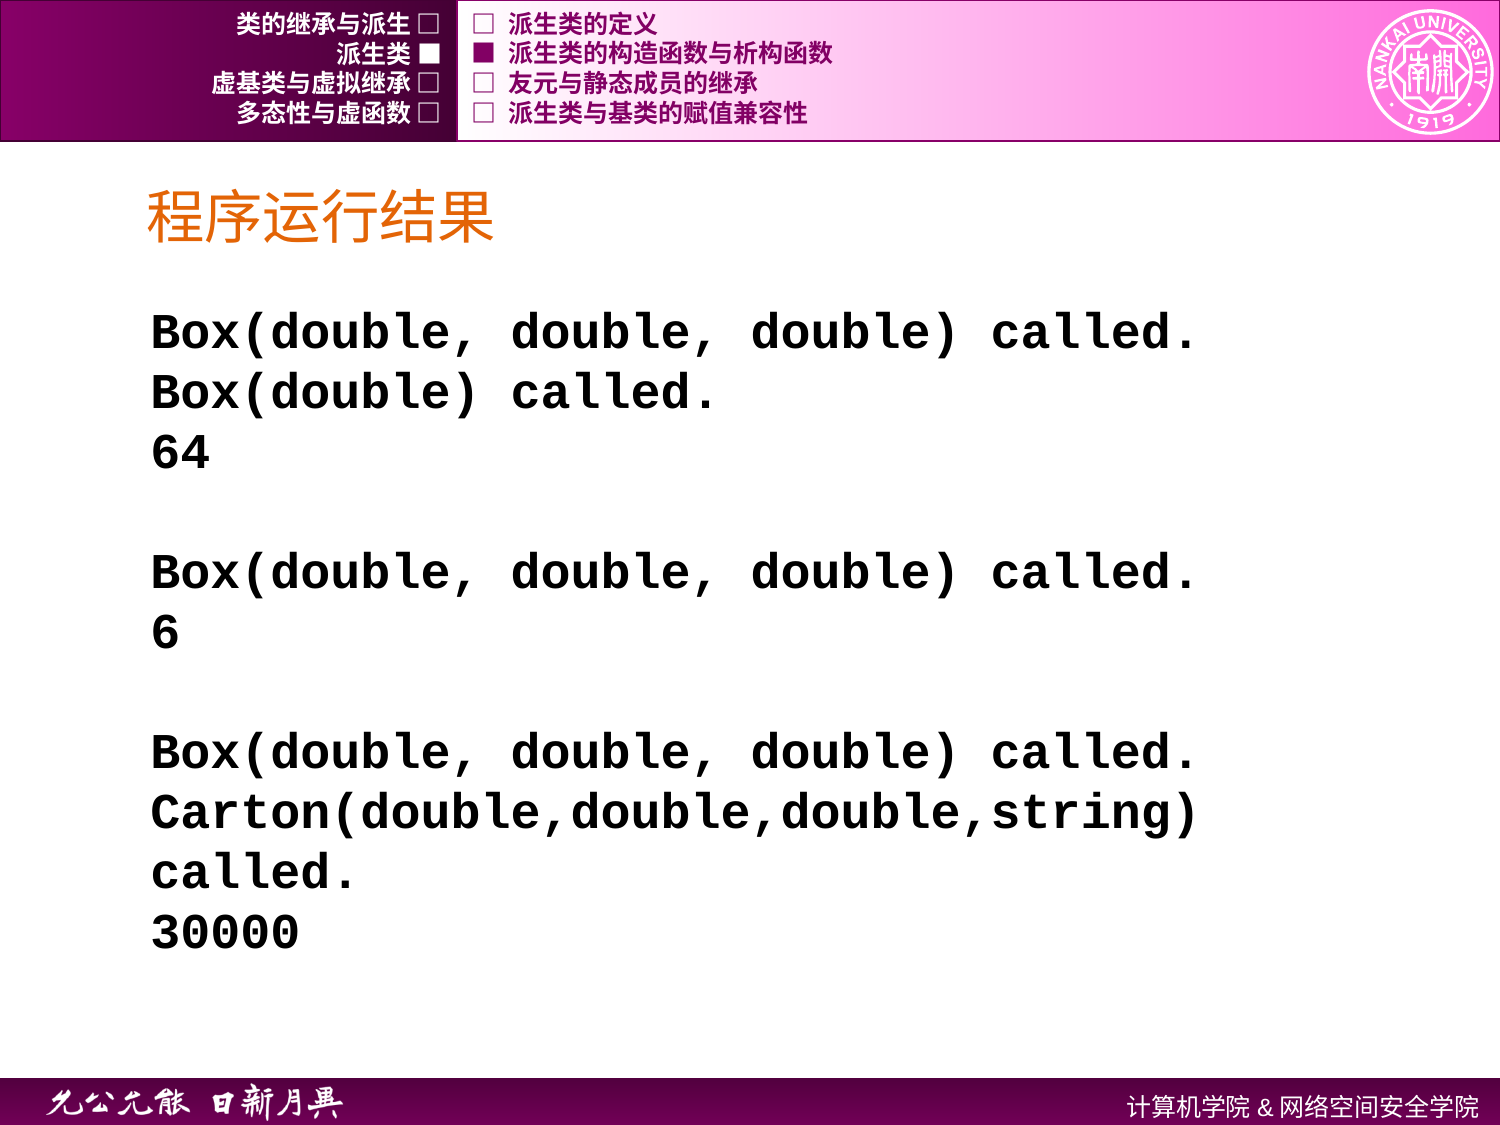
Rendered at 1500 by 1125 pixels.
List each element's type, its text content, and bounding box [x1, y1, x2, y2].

text_box 类的继承与派生 □ [0, 7, 455, 36]
text_box 派生类 ■ [0, 36, 455, 66]
text_box ■ 派生类的构造函数与析构函数 [455, 36, 1361, 66]
text_box Box(double, double, double) called. Box(double) called. 64 Box(double, double, double) called. 6 Box(double, double, double) called. Carton(double,double,double,string) called. 30000 [135, 290, 1329, 966]
text_box 虚基类与虚拟继承 □ [0, 66, 455, 95]
text_box 多态性与虚函数 □ [0, 95, 455, 129]
text_box □ 派生类的定义 [455, 7, 1361, 36]
picture [35, 1081, 356, 1122]
text_box □ 派生类与基类的赋值兼容性 [455, 95, 1361, 129]
list 程序运行结果 [74, 172, 1426, 268]
text_box □ 友元与静态成员的继承 [455, 66, 1361, 95]
